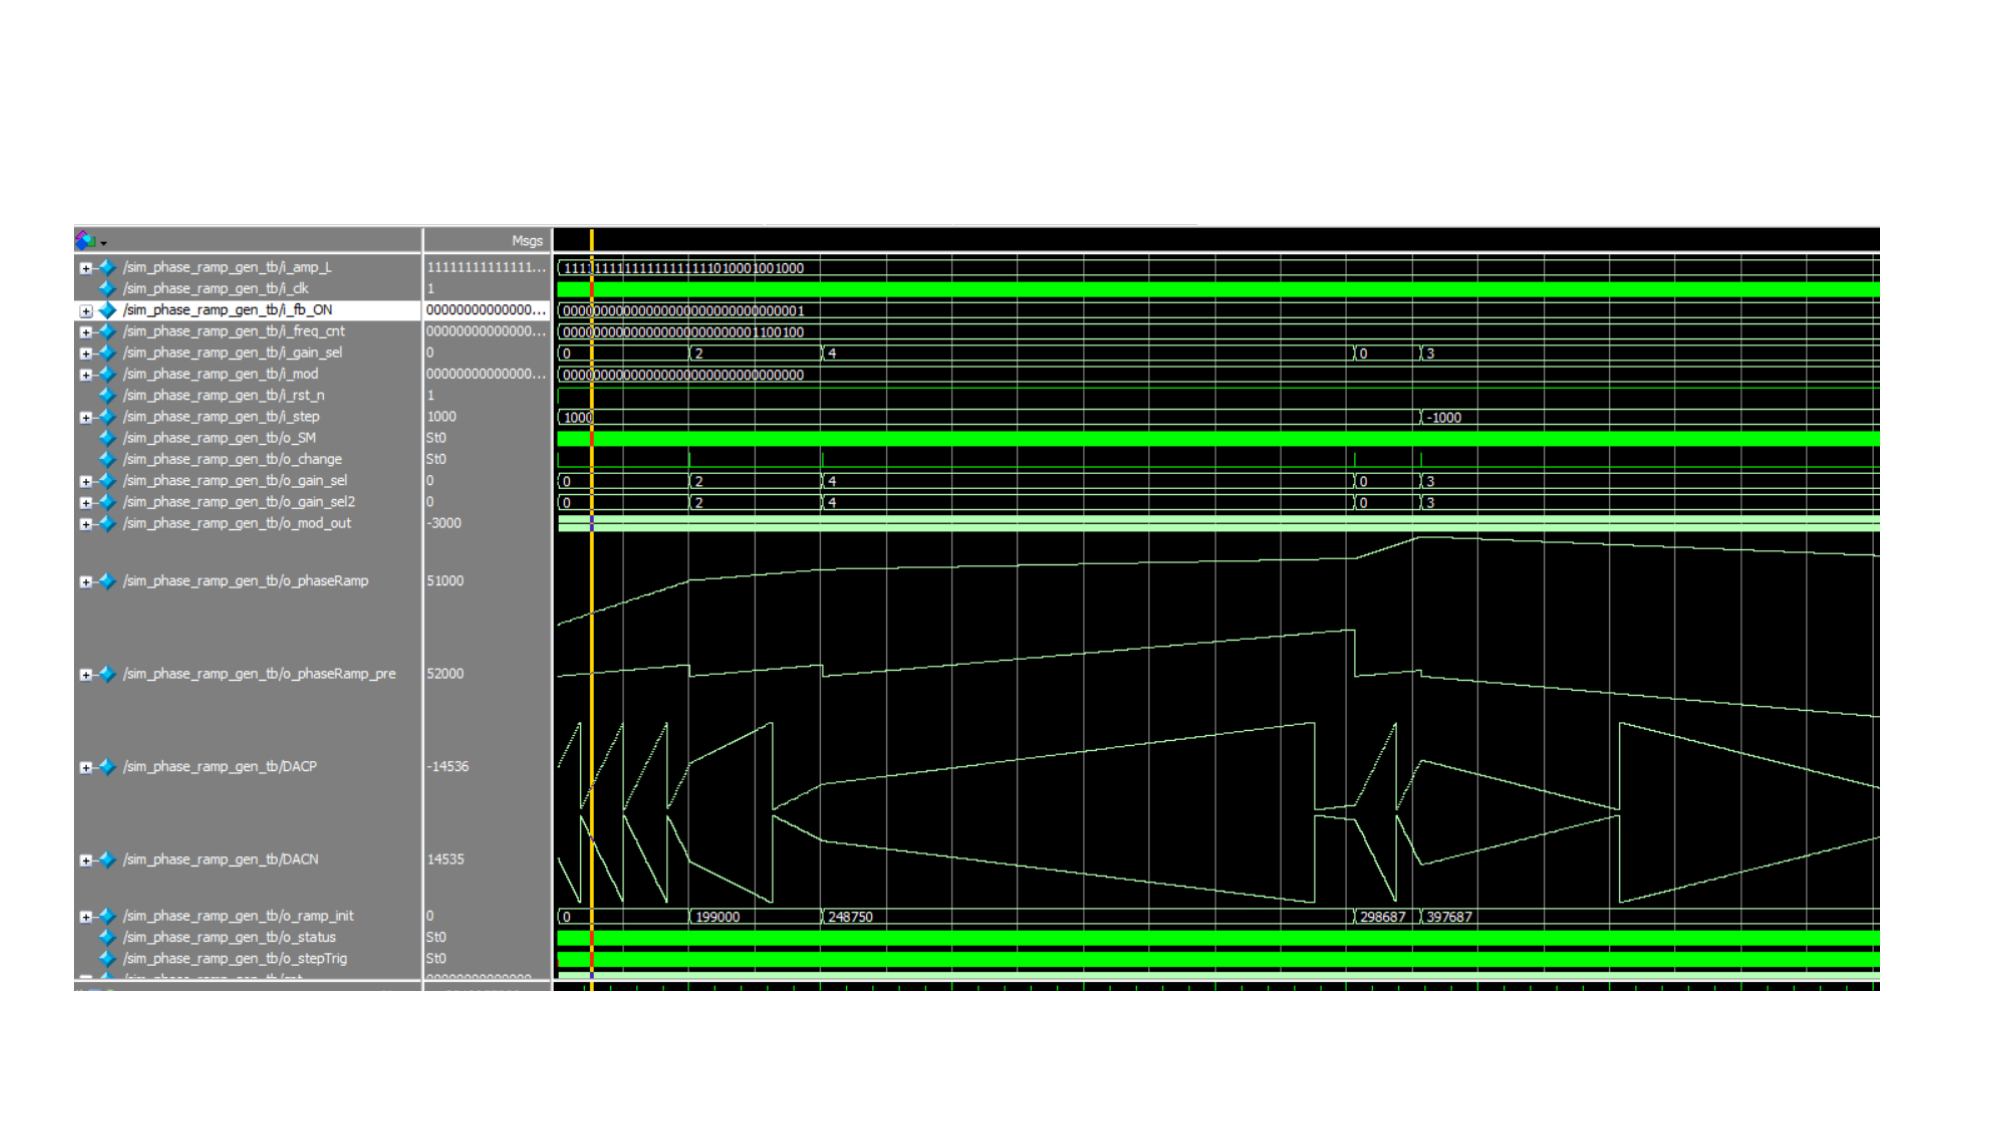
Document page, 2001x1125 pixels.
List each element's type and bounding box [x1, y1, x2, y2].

list [74, 224, 1880, 991]
